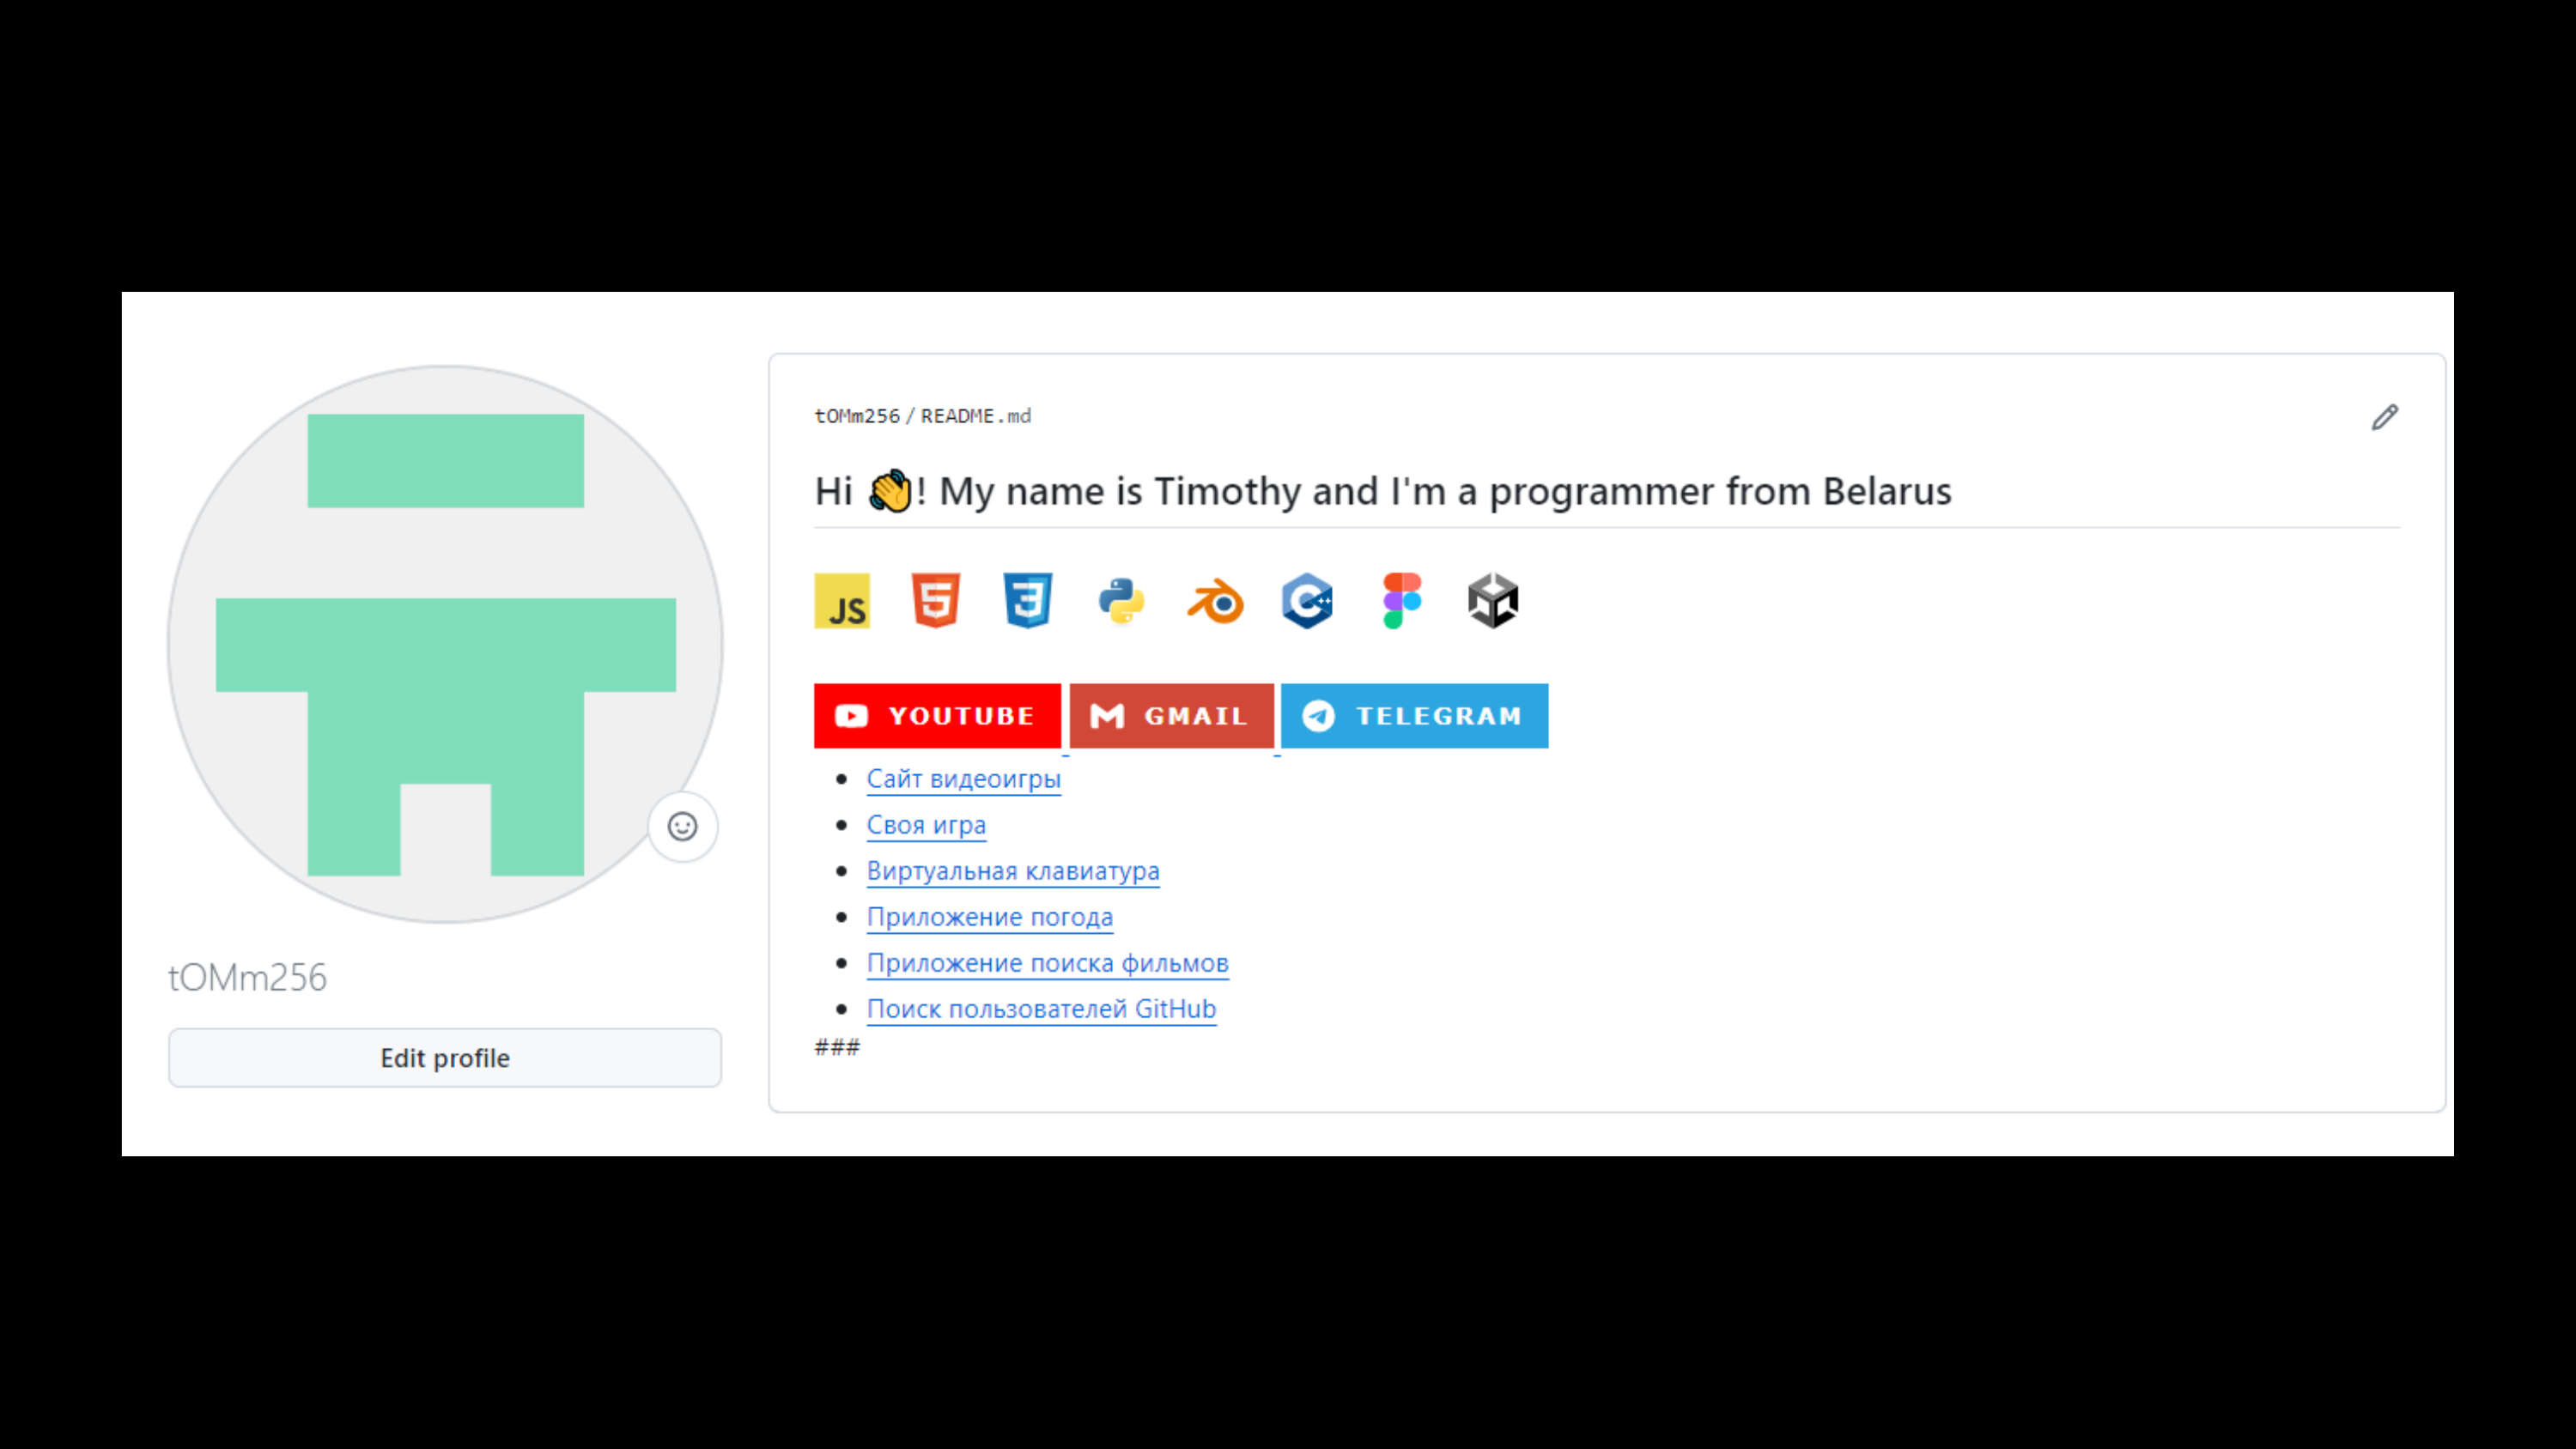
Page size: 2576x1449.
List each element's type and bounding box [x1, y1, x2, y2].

text_box [121, 292, 2454, 1156]
